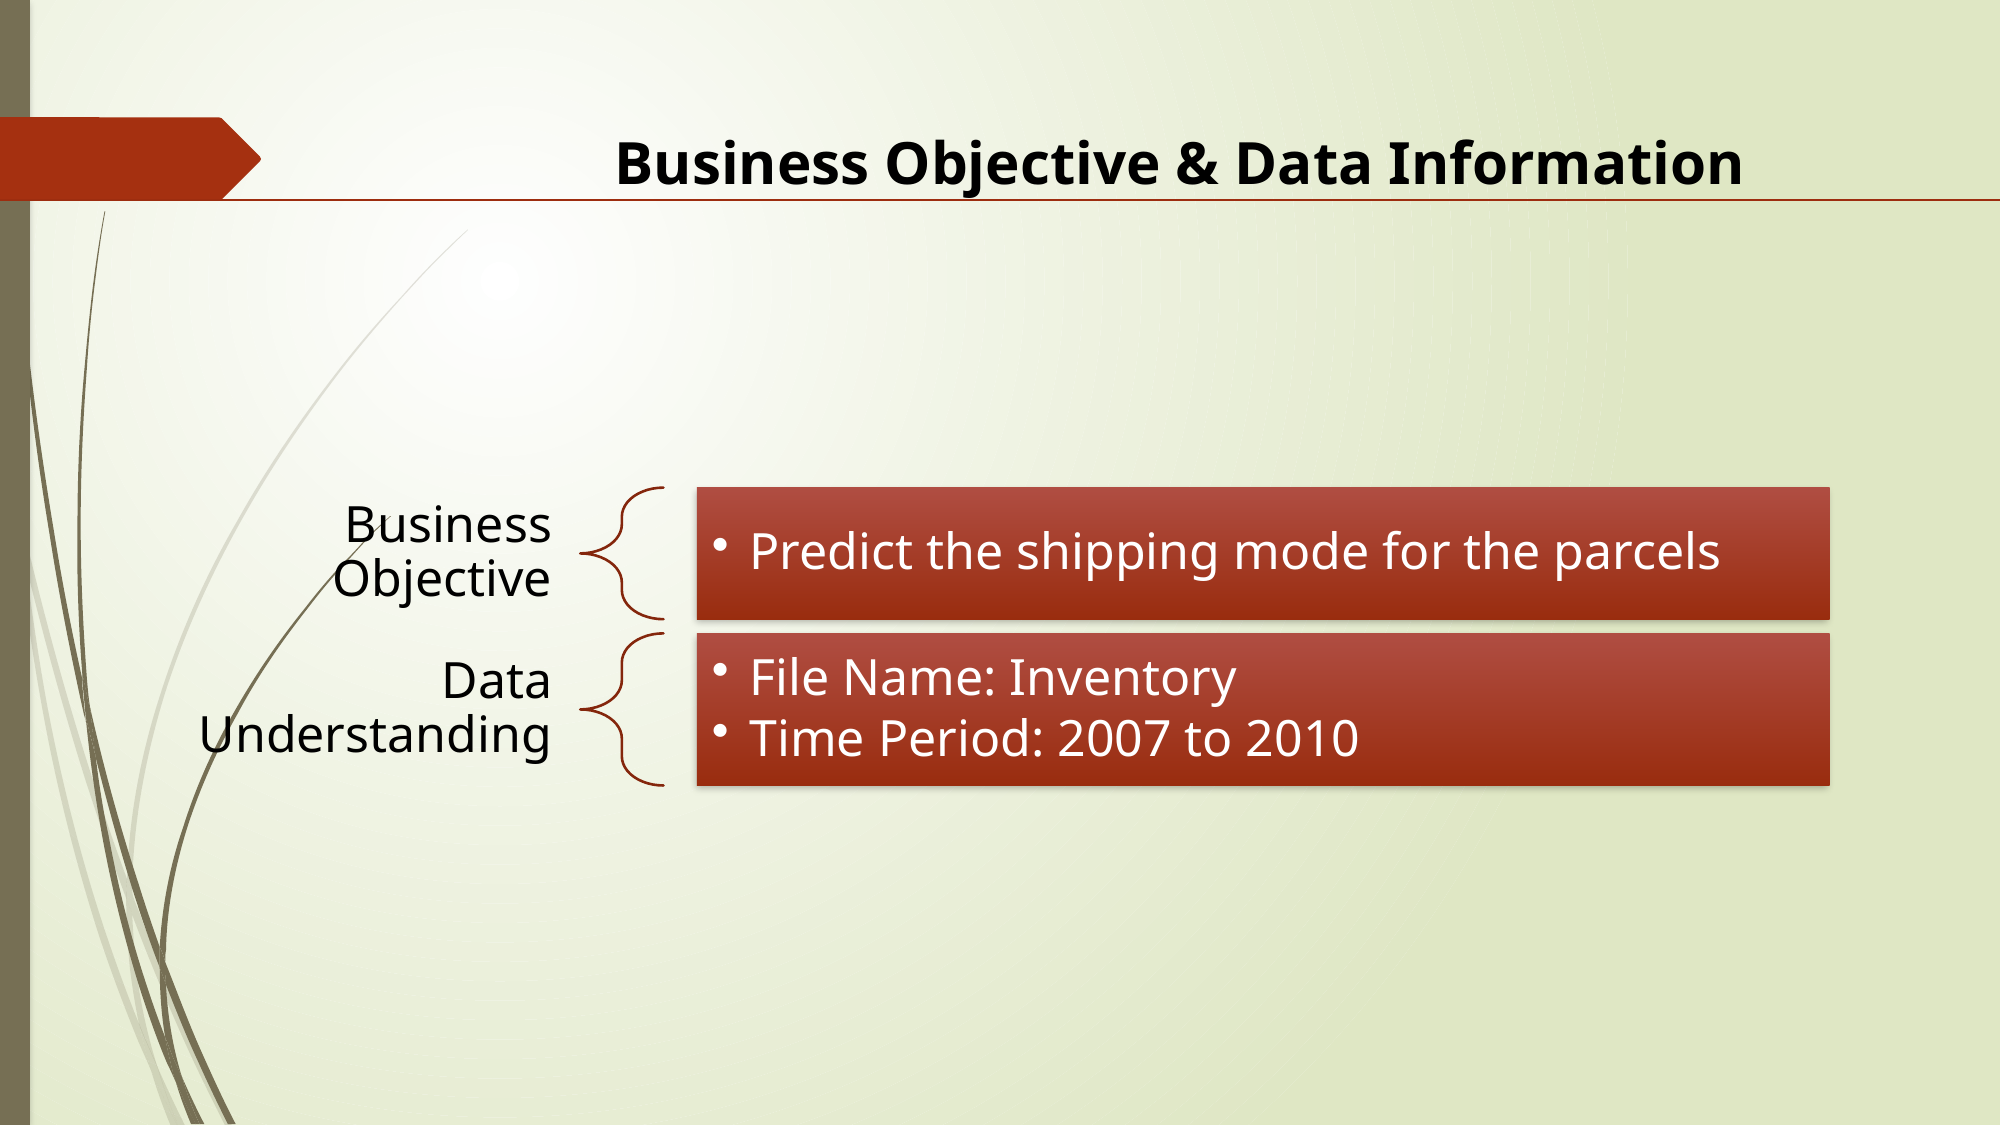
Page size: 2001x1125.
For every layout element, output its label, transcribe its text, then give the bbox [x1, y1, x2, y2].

text_box Business Objective & Data Information [0, 118, 2000, 197]
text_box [162, 272, 1831, 1001]
